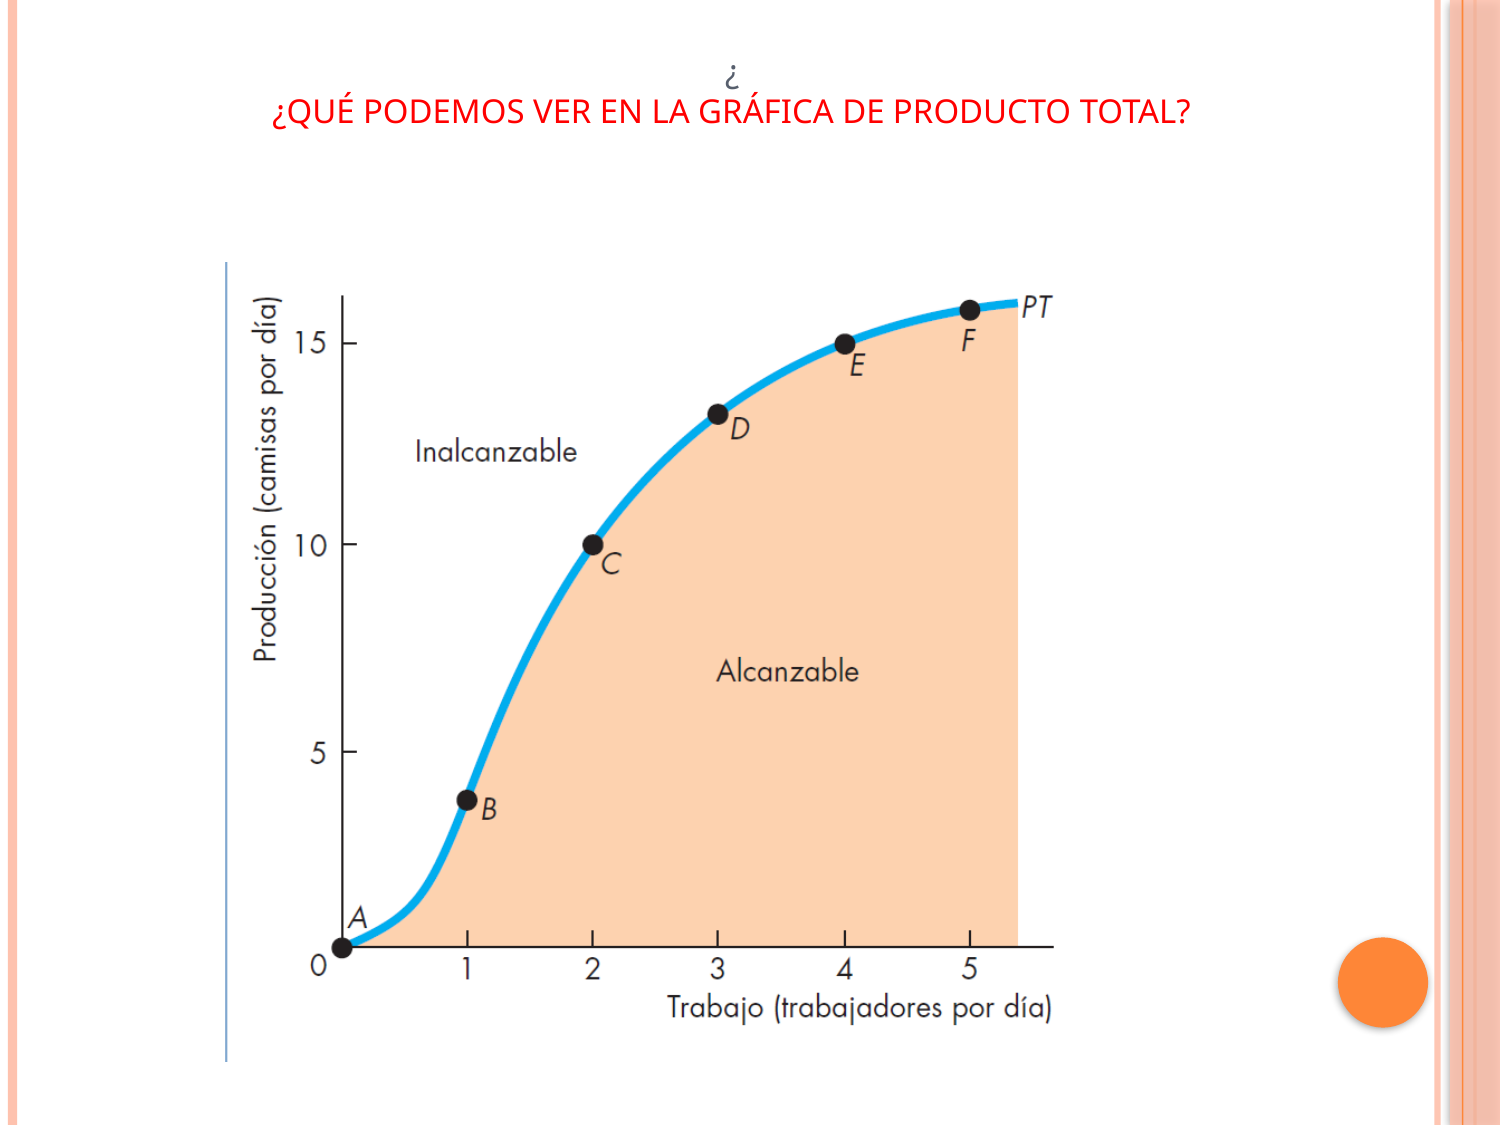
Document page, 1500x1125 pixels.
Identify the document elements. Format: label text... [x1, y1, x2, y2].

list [195, 261, 1180, 1063]
title ¿ ¿qué podemos ver en la gráfica de producto total? [41, 42, 1424, 138]
